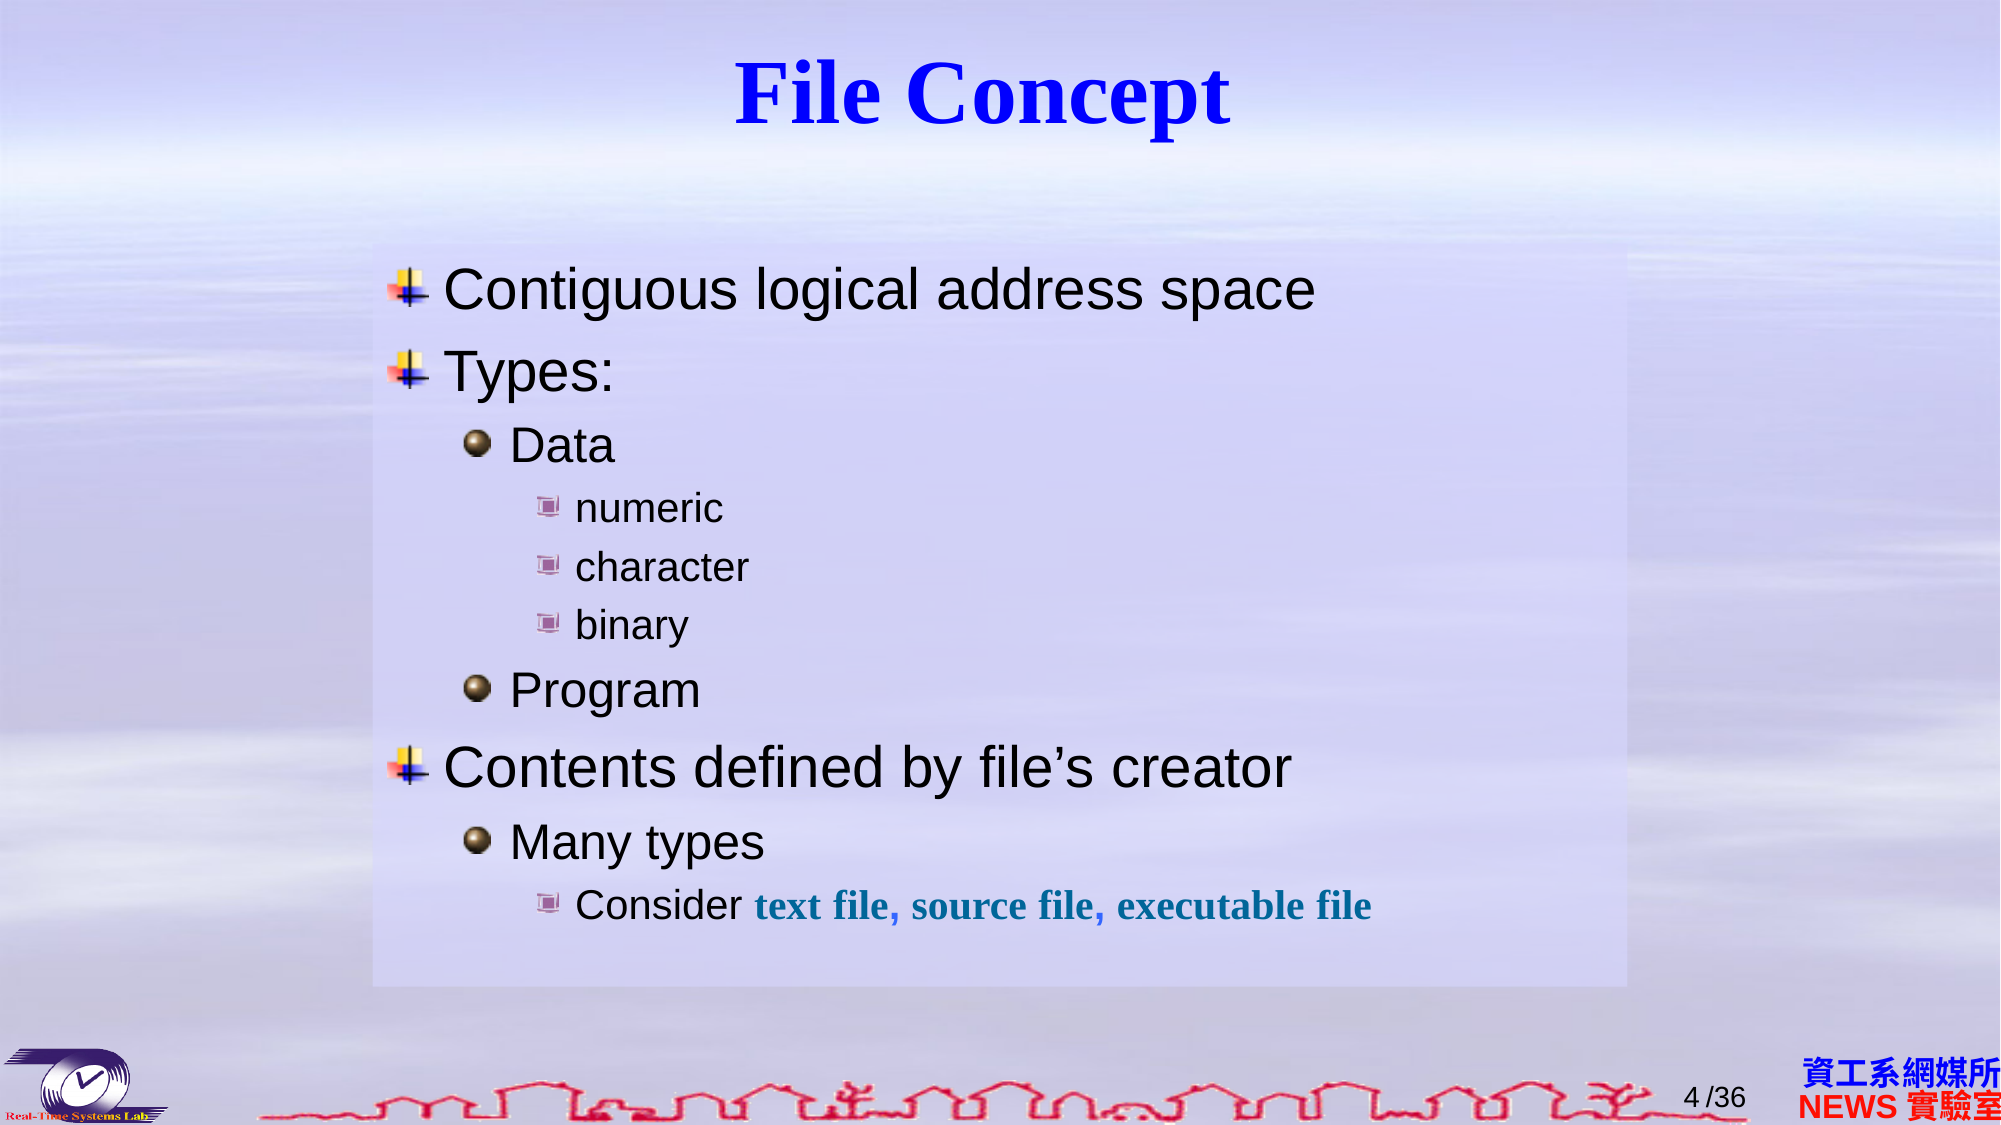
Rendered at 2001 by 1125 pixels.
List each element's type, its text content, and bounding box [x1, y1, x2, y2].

list Contiguous logical address space Types: Data numeric character binary Program Contents defined by file’s creator Many types Consider text file, source file, executable file [372, 243, 1628, 987]
picture [0, 0, 2001, 1125]
title File Concept [308, 39, 1659, 134]
footer /36 [1715, 1070, 2000, 1125]
slide_number 3 [1248, 1070, 1715, 1125]
